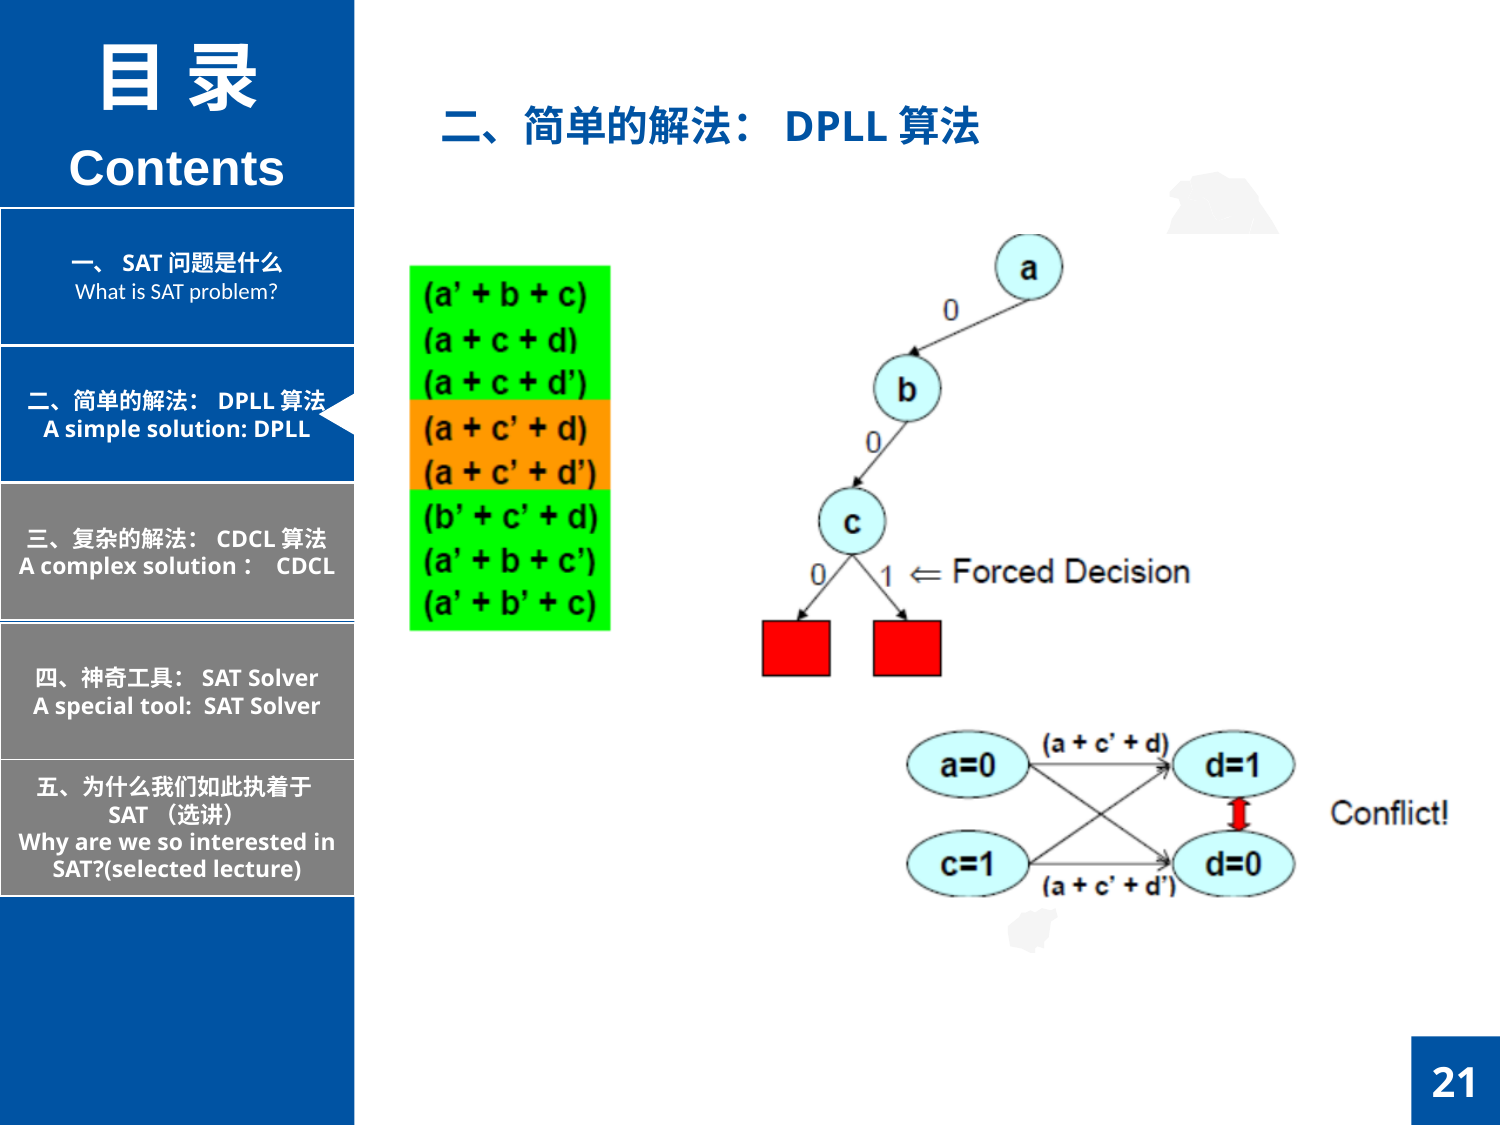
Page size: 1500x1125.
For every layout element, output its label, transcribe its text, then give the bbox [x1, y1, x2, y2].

picture [408, 234, 1472, 907]
text_box 三、复杂的解法：CDCL算法 A complex solution： CDCL [0, 483, 355, 621]
text_box 四、神奇工具：SAT Solver A special tool: SAT Solver [0, 622, 355, 759]
text_box 二、简单的解法：DPLL算法 A simple solution: DPLL [0, 345, 355, 483]
text_box [0, 0, 355, 207]
text_box 21 [1411, 1036, 1500, 1125]
text_box [316, 391, 356, 437]
text_box 二、简单的解法：DPLL算法 [425, 92, 1312, 158]
text_box 五、为什么我们如此执着于SAT（选讲） Why are we so interested in SAT?(selected lecture) [0, 759, 355, 896]
text_box [0, 896, 355, 1125]
text_box 一、SAT问题是什么 What is SAT problem? [0, 207, 355, 345]
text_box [17, 21, 337, 204]
